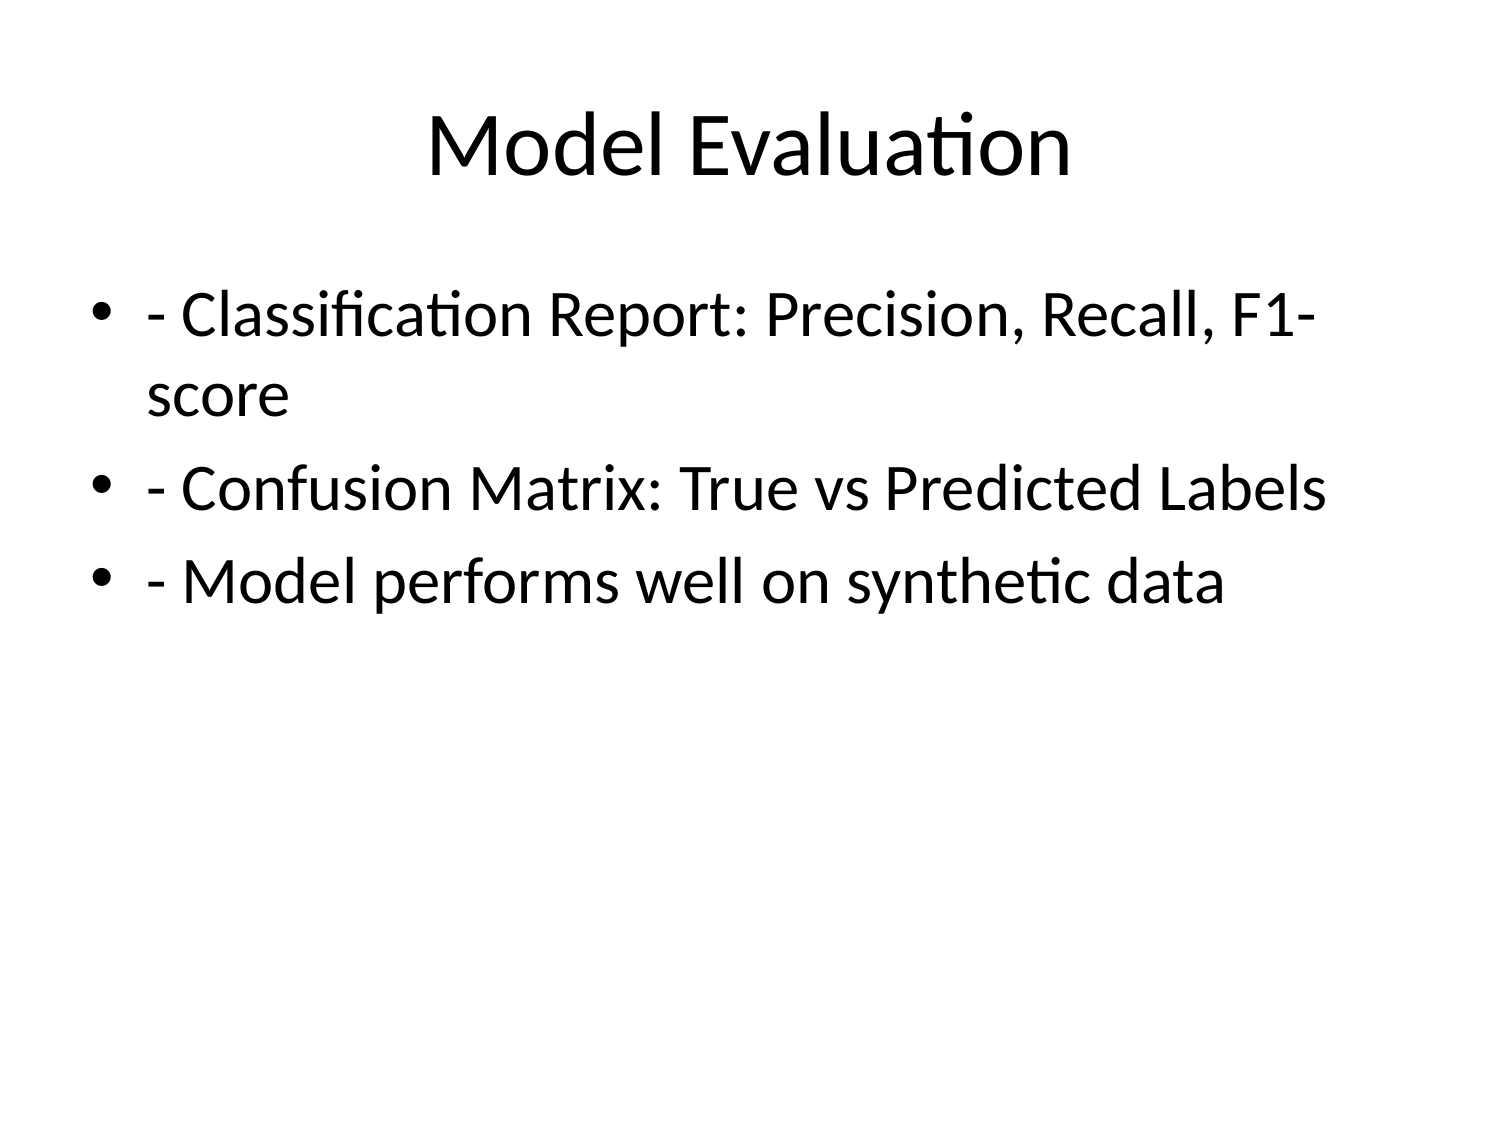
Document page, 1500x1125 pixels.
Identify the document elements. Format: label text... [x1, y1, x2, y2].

list - Classification Report: Precision, Recall, F1-score - Confusion Matrix: True vs Predicted Labels - Model performs well on synthetic data [75, 262, 1425, 1005]
title Model Evaluation [75, 45, 1425, 233]
